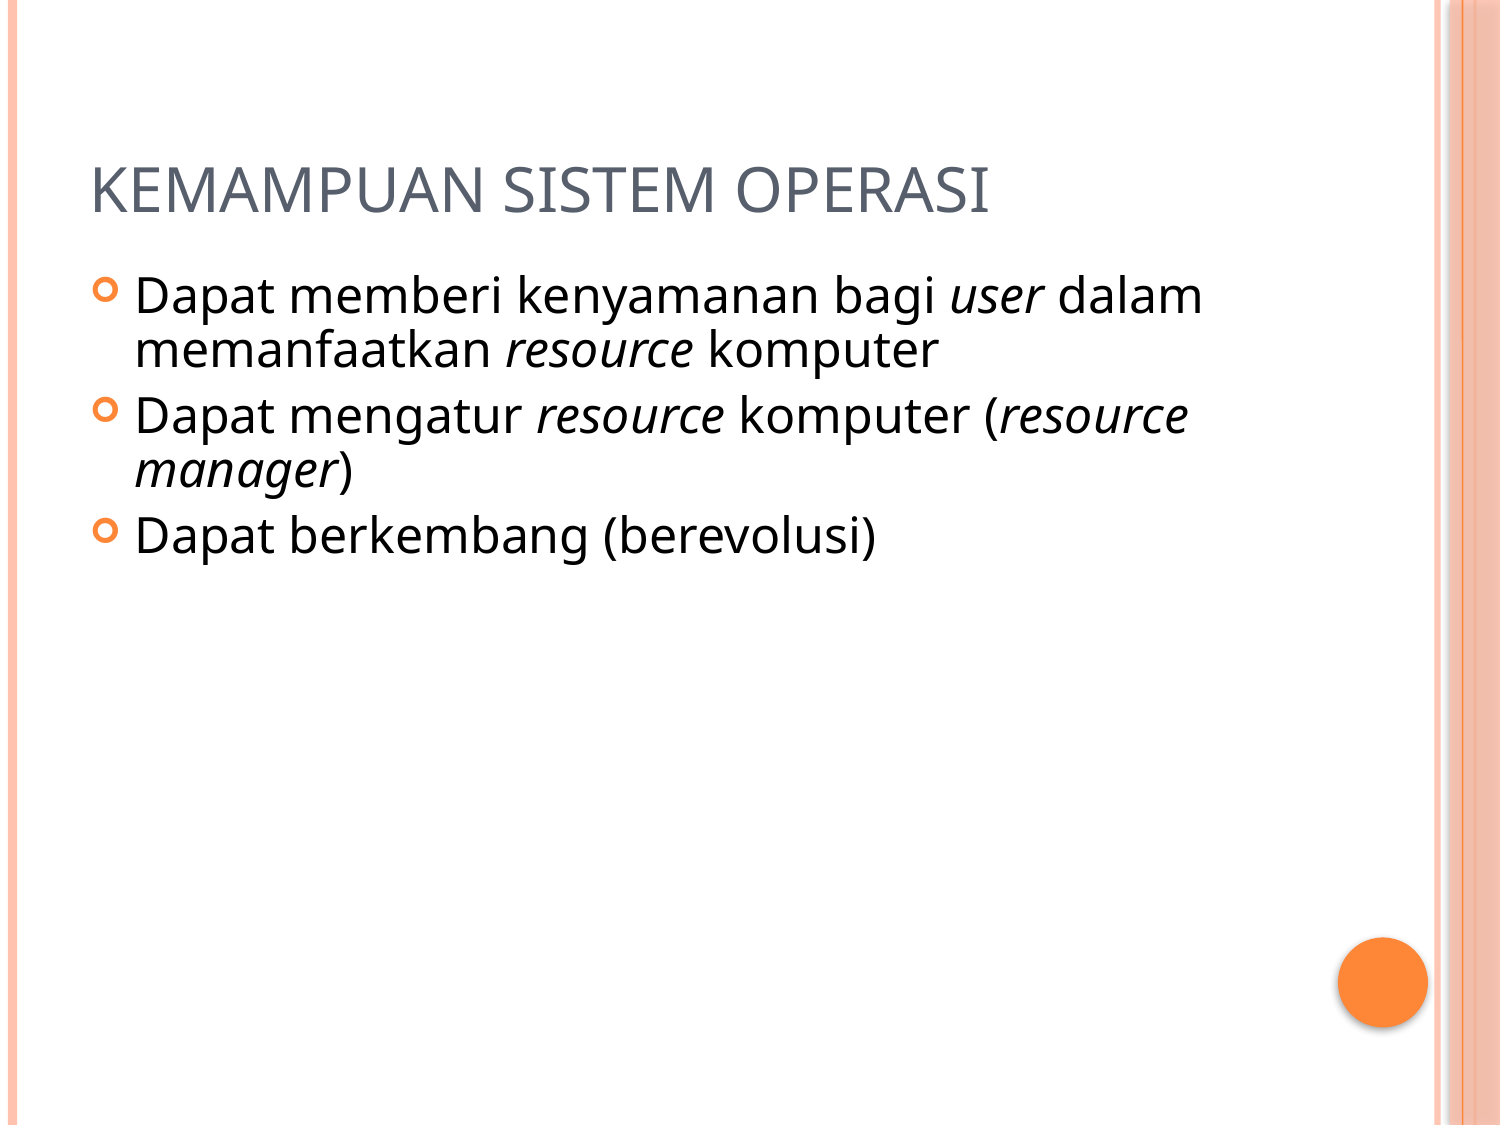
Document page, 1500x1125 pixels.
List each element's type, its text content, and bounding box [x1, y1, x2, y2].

list Dapat memberi kenyamanan bagi user dalam memanfaatkan resource komputer Dapat mengatur resource komputer (resource manager) Dapat berkembang (berevolusi) [75, 262, 1300, 1062]
title Kemampuan Sistem Operasi [75, 45, 1300, 233]
